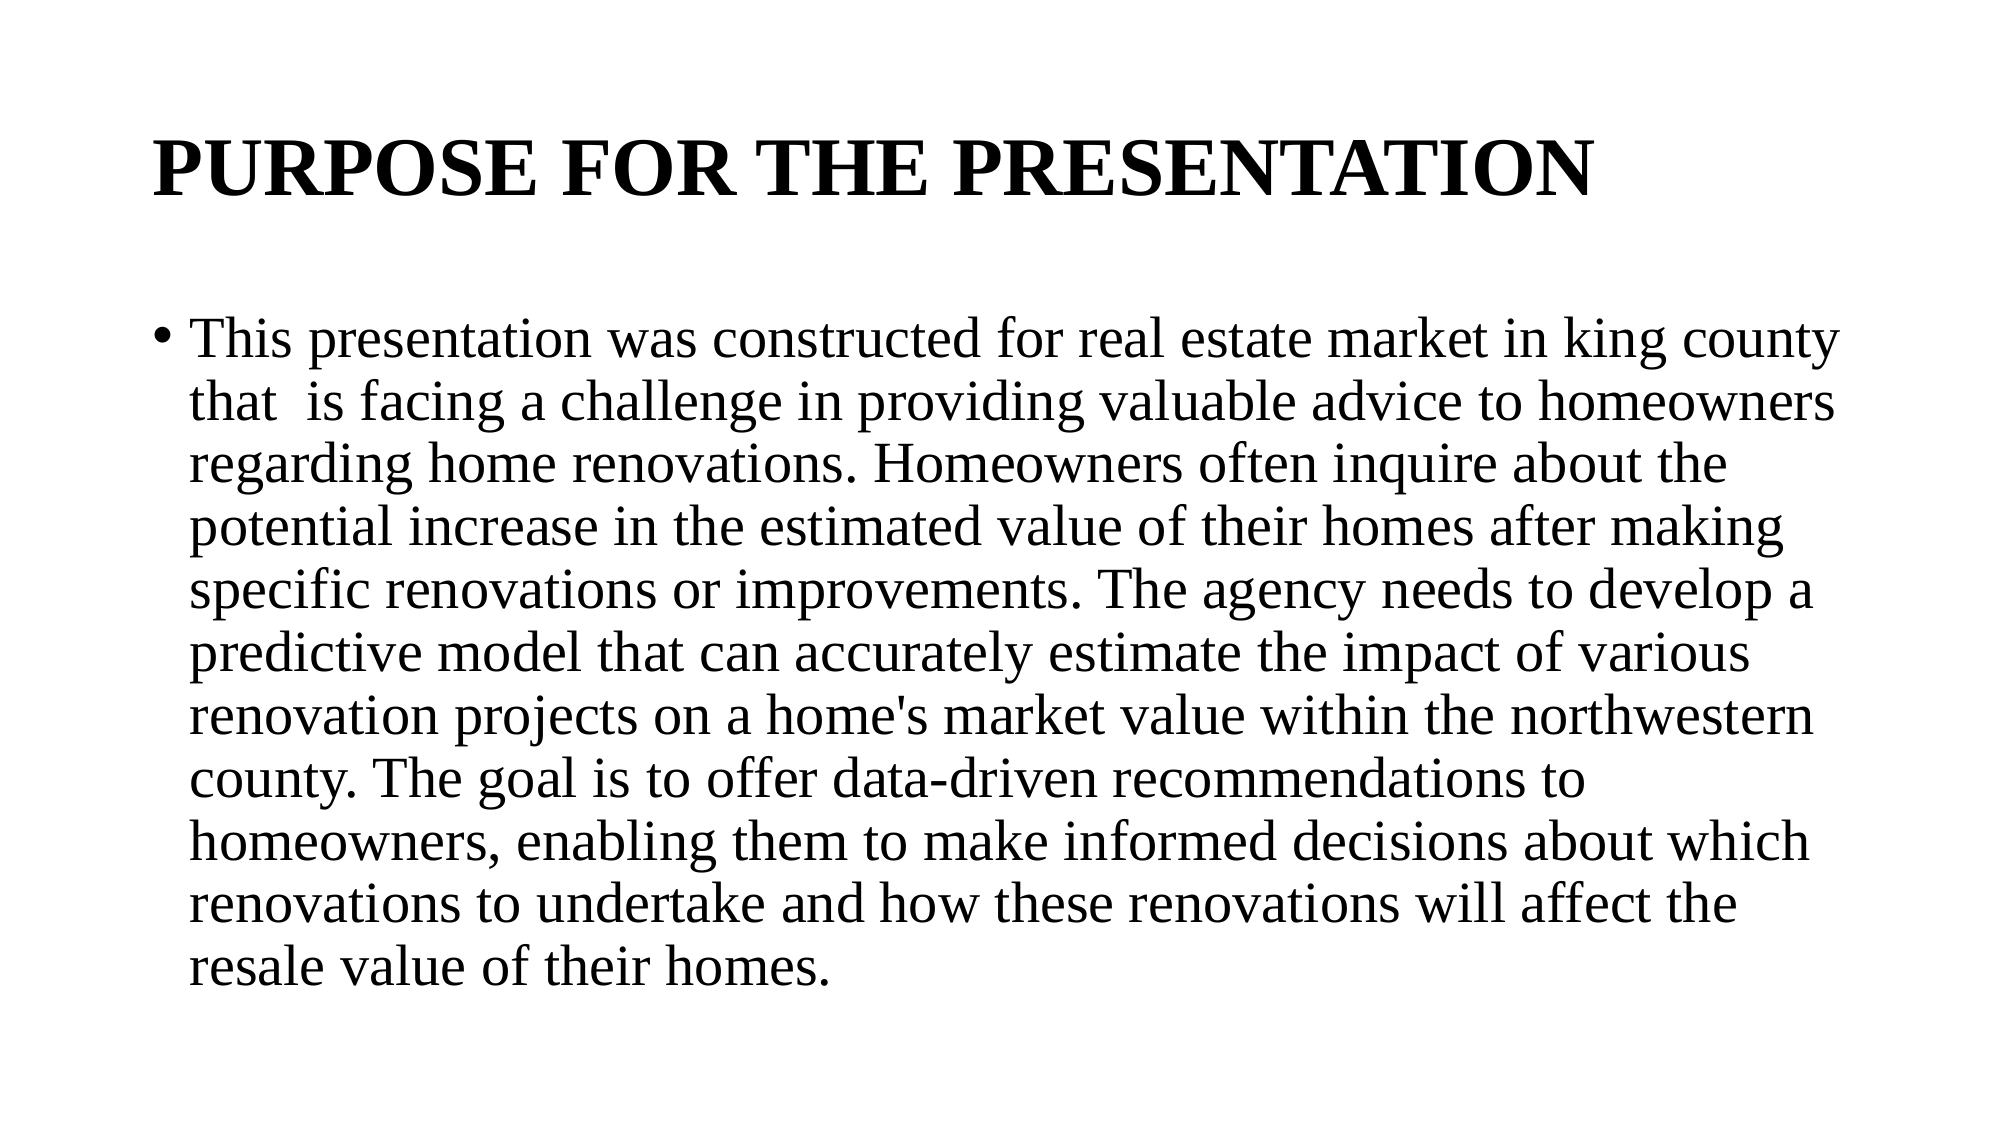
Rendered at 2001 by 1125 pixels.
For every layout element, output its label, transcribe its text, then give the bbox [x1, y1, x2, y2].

list This presentation was constructed for real estate market in king county that is facing a challenge in providing valuable advice to homeowners regarding home renovations. Homeowners often inquire about the potential increase in the estimated value of their homes after making specific renovations or improvements. The agency needs to develop a predictive model that can accurately estimate the impact of various renovation projects on a home's market value within the northwestern county. The goal is to offer data-driven recommendations to homeowners, enabling them to make informed decisions about which renovations to undertake and how these renovations will affect the resale value of their homes. [137, 299, 1863, 1014]
title PURPOSE FOR THE PRESENTATION [137, 59, 1863, 278]
